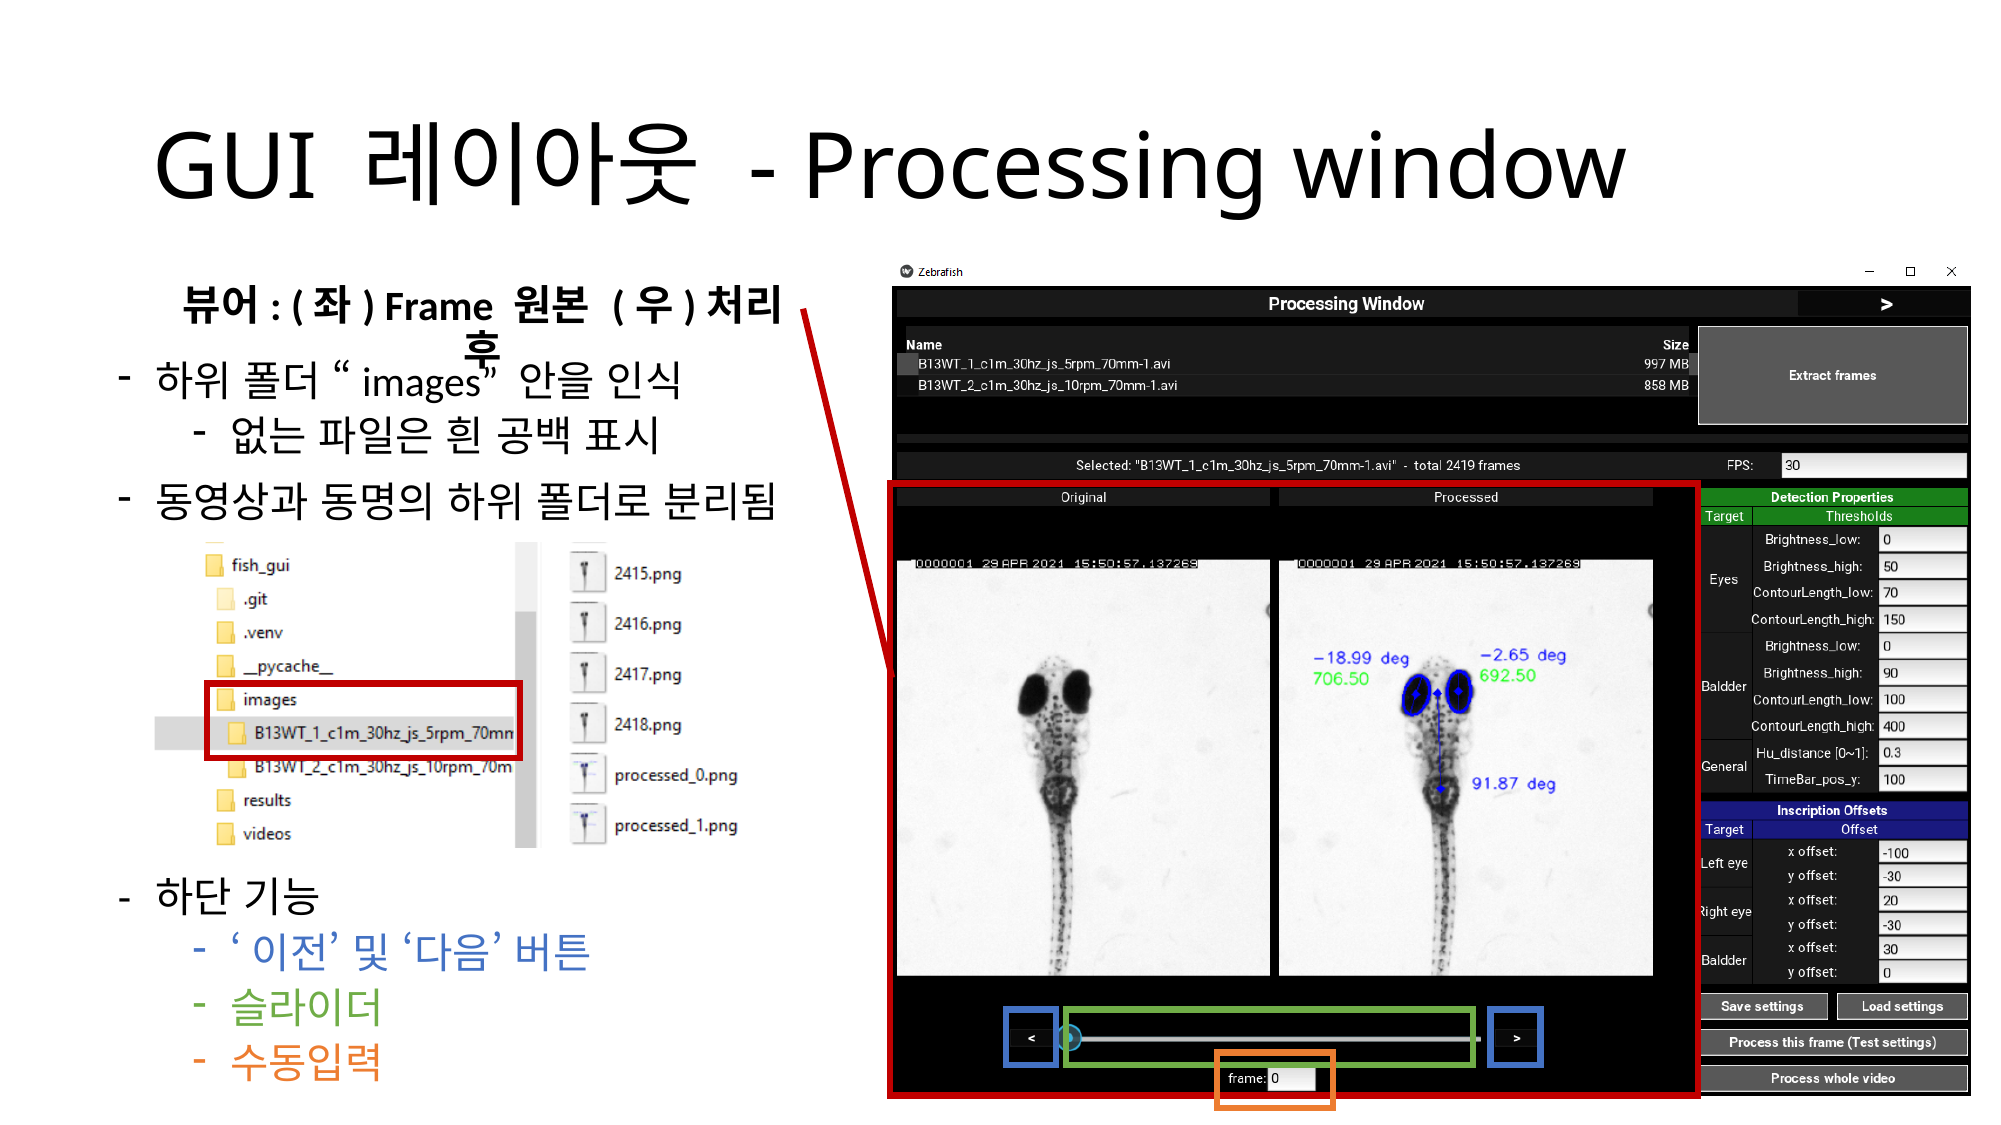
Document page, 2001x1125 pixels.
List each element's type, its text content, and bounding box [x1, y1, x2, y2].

list 뷰어: (좌) Frame 원본 (우)처리 후 [163, 277, 804, 341]
picture [892, 259, 1971, 1096]
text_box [803, 308, 893, 678]
text_box [1216, 1096, 1334, 1109]
title GUI 레이아웃 - Processing window [137, 59, 1863, 278]
text_box [889, 678, 1216, 1097]
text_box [154, 542, 871, 848]
text_box 하위 폴더 “images” 안을 인식 없는 파일은 흰 공백 표시 동영상과 동명의 하위 폴더로 분리됨 하단 기능 ‘이전’ 및 ‘다음’ 버튼 슬라이더 수동입력 [102, 353, 883, 1066]
